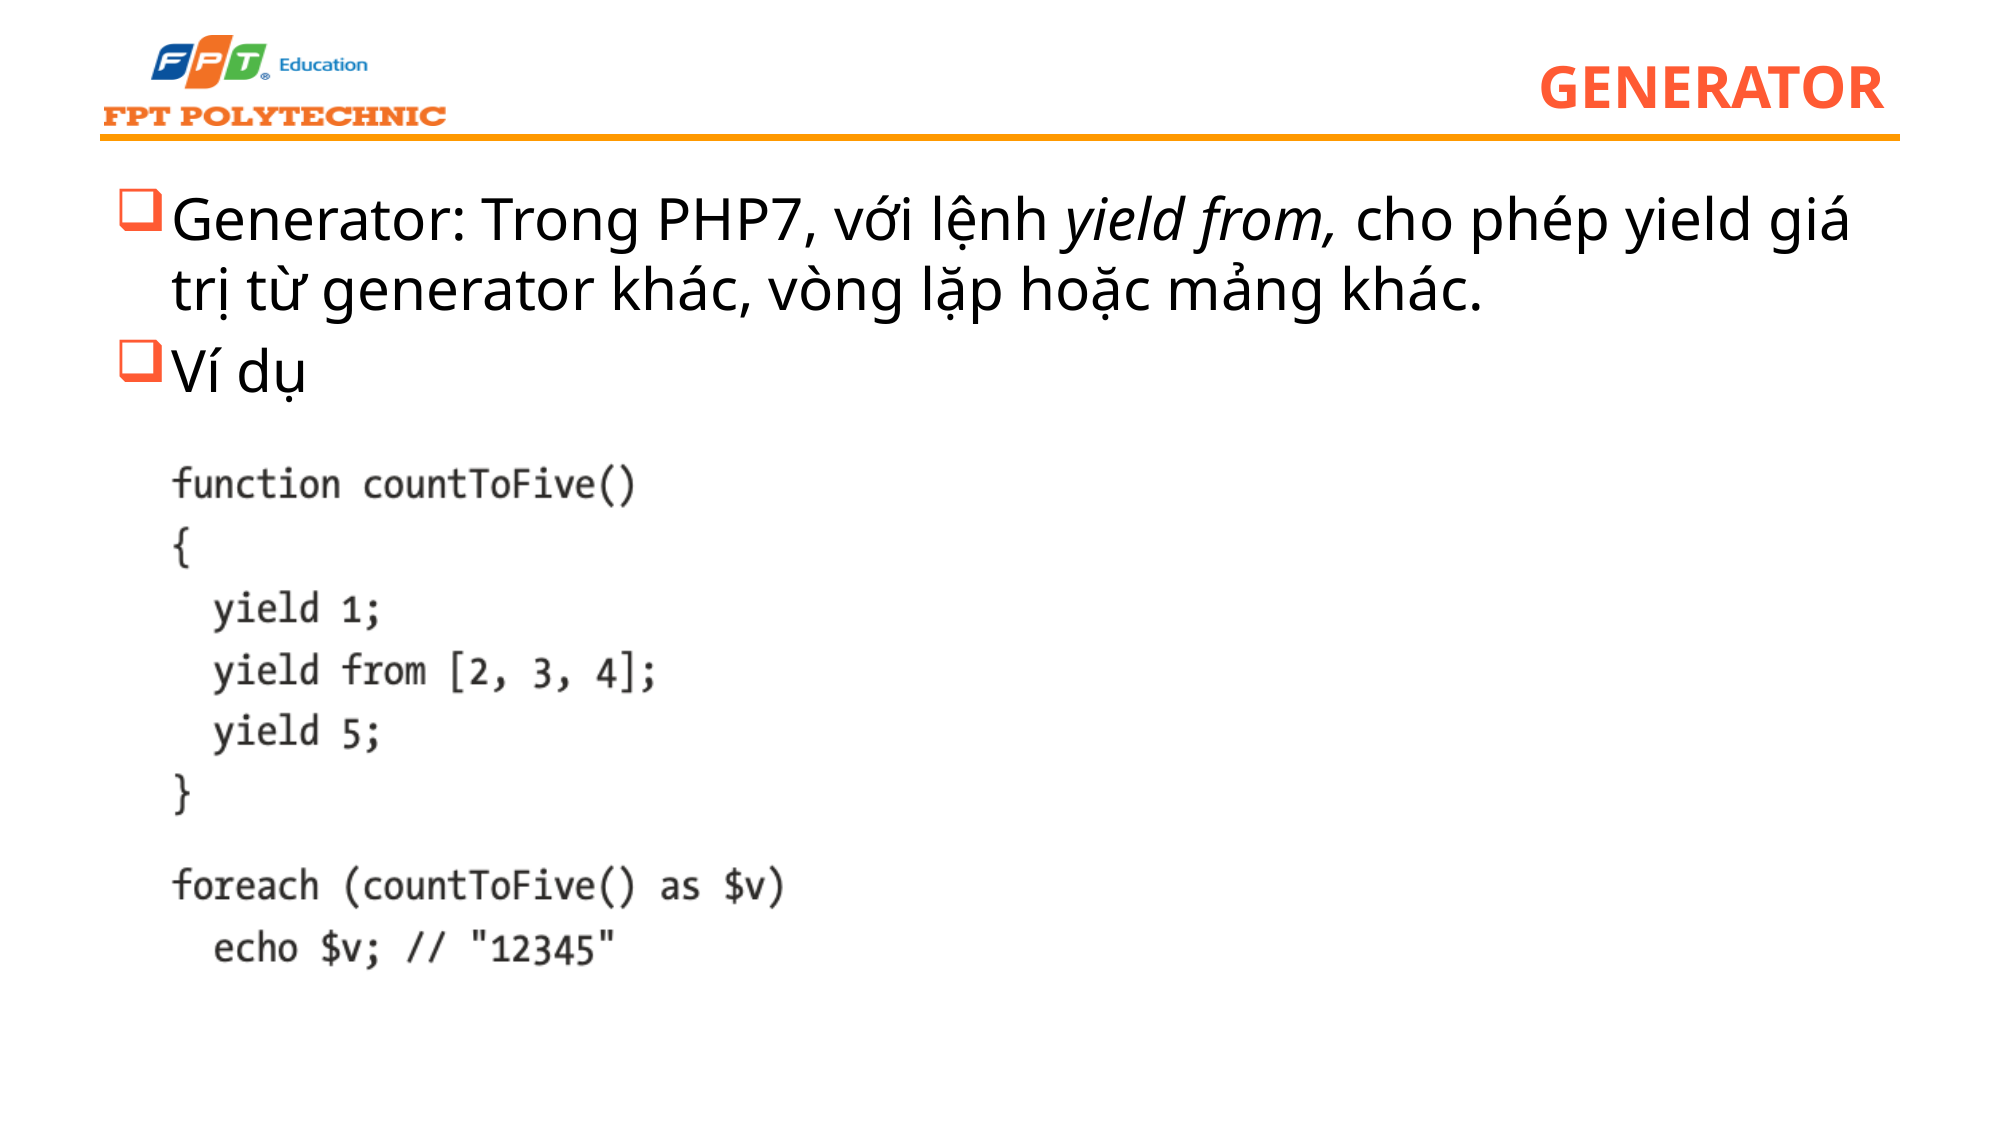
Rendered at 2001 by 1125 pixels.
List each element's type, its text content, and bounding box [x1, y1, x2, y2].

picture [149, 451, 928, 1001]
list Generator: Trong PHP7, với lệnh yield from, cho phép yield giá trị từ generator khác, vòng lặp hoặc mảng khác. Ví dụ [99, 174, 1900, 1038]
title Generator [450, 45, 1900, 125]
picture [104, 35, 450, 126]
